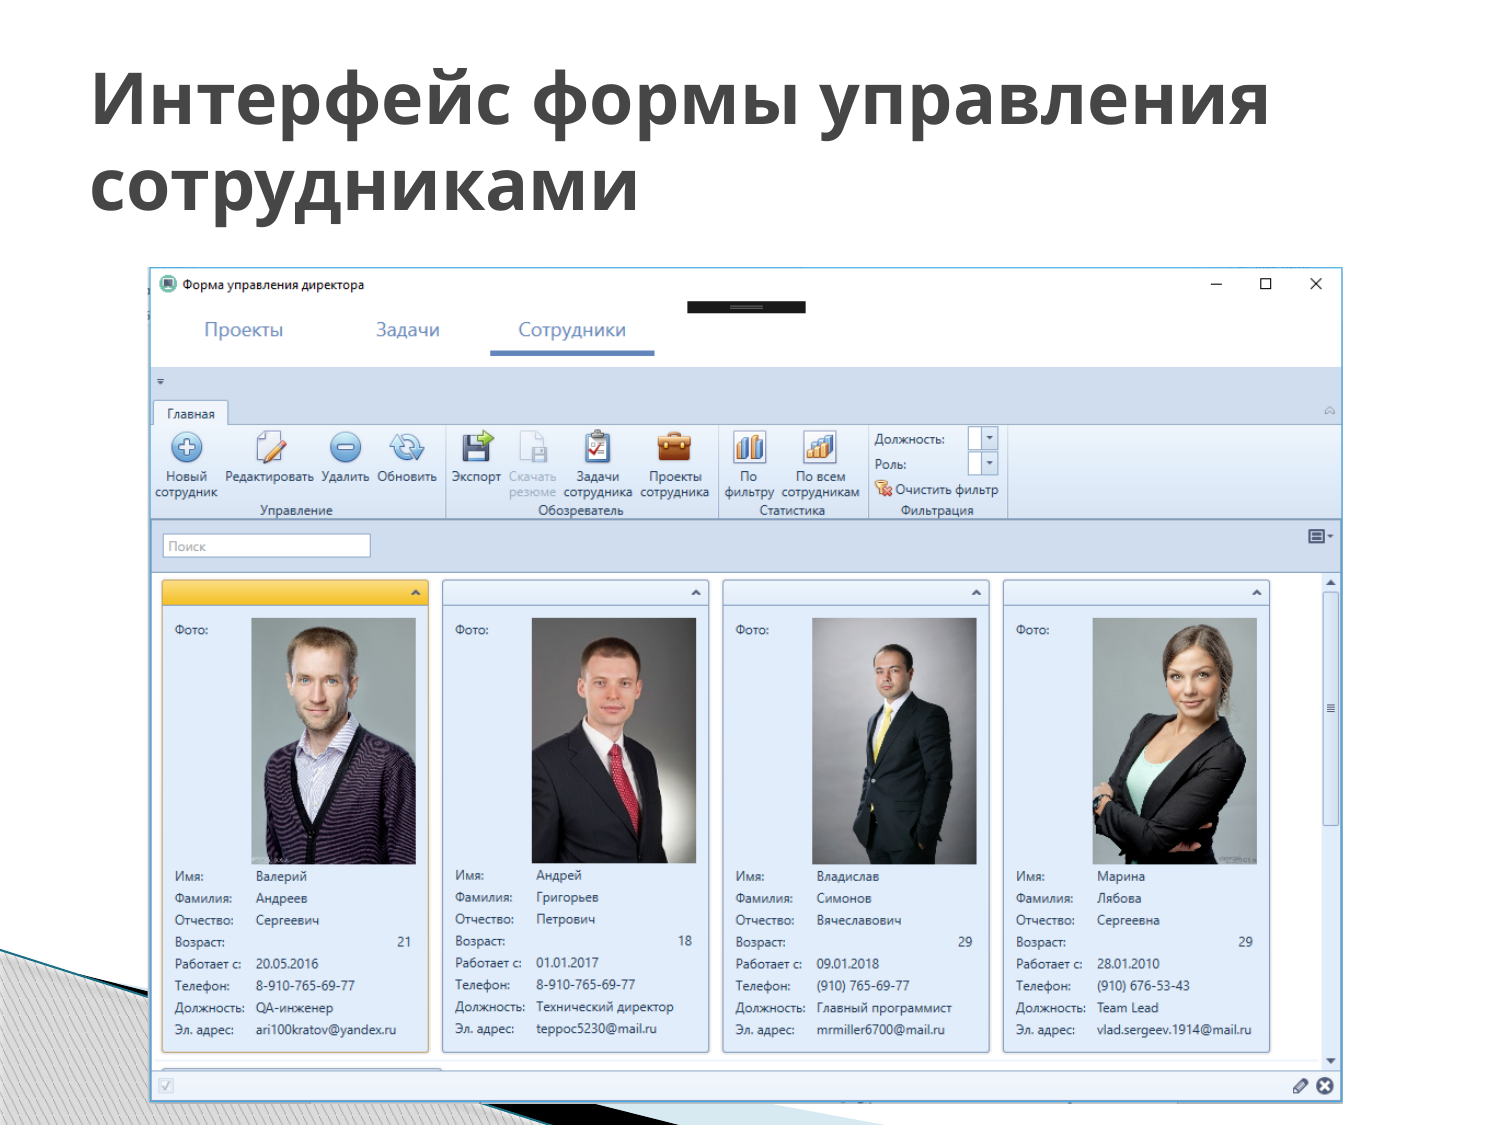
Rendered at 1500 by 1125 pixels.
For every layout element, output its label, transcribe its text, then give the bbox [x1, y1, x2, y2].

picture [147, 266, 1344, 1104]
title Интерфейс формы управления сотрудниками [75, 45, 1425, 233]
